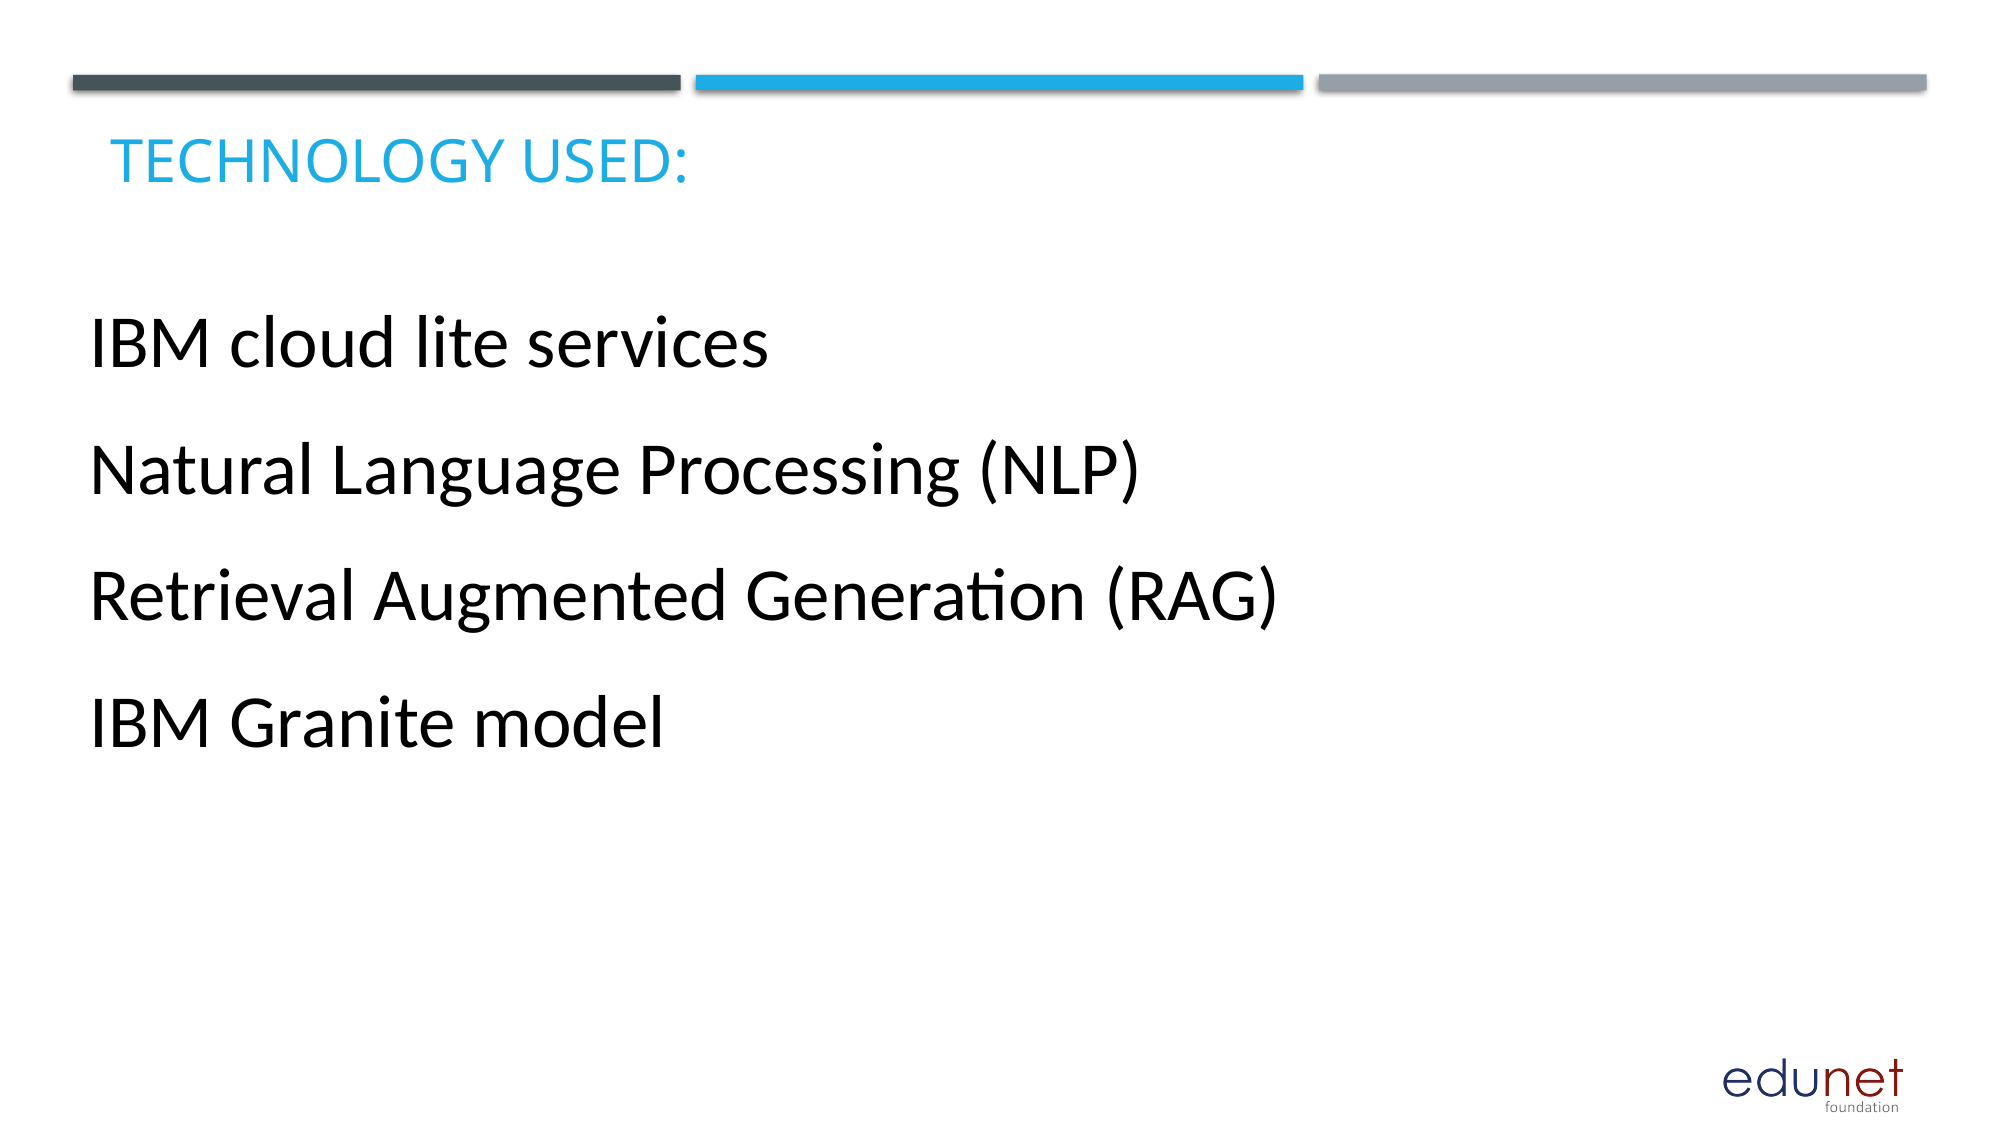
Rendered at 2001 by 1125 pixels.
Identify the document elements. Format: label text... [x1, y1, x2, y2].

picture [1719, 1056, 1905, 1116]
list IBM cloud lite services Natural Language Processing (NLP) Retrieval Augmented Generation (RAG) IBM Granite model [74, 203, 1884, 970]
title TECHNOLOGY USED: [95, 115, 1905, 203]
